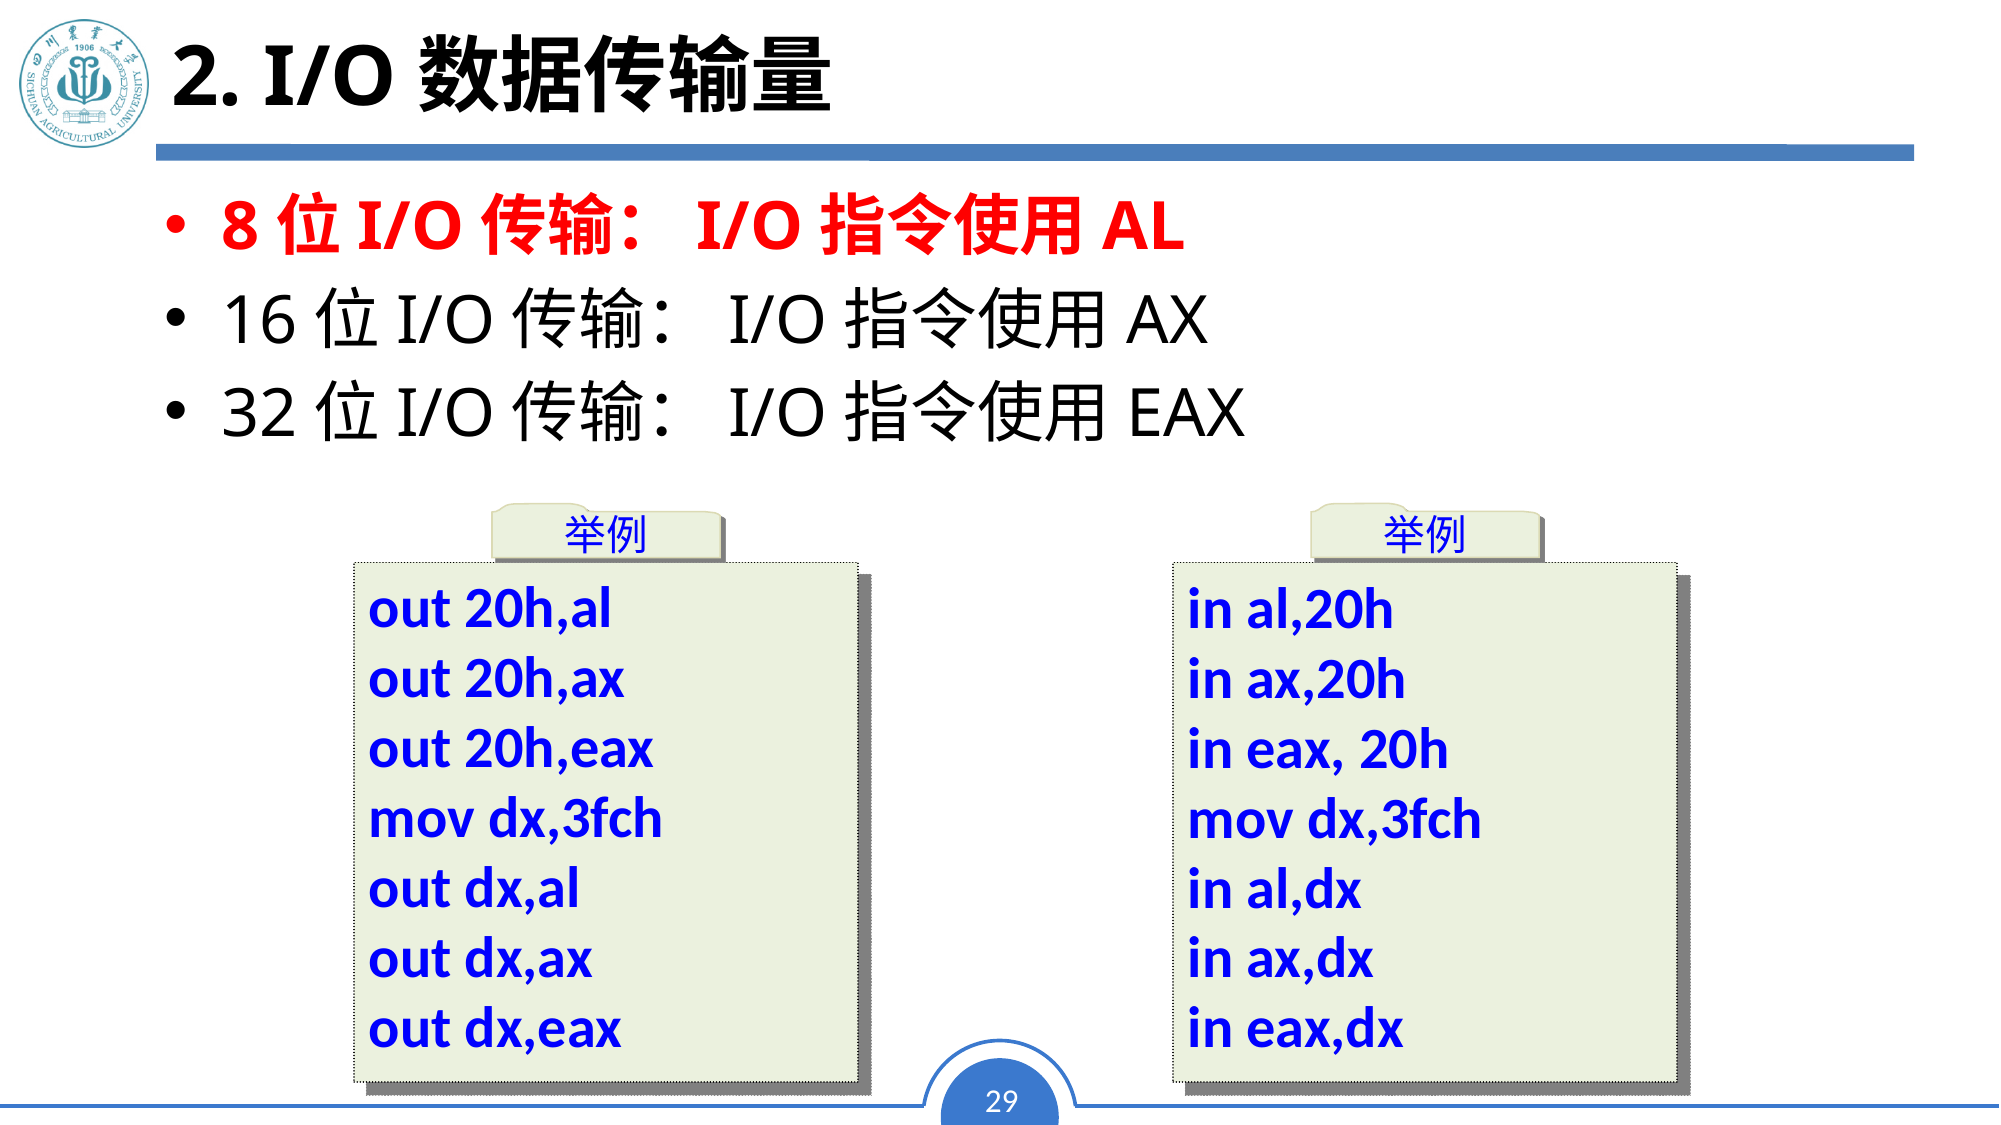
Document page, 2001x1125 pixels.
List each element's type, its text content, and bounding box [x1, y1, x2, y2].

title 2. I/O数据传输量 [156, 14, 1862, 153]
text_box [353, 503, 859, 1083]
list 8位I/O传输：I/O指令使用AL 16位I/O传输：I/O指令使用AX 32位I/O传输：I/O指令使用EAX [150, 175, 1850, 933]
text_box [1172, 503, 1678, 1083]
